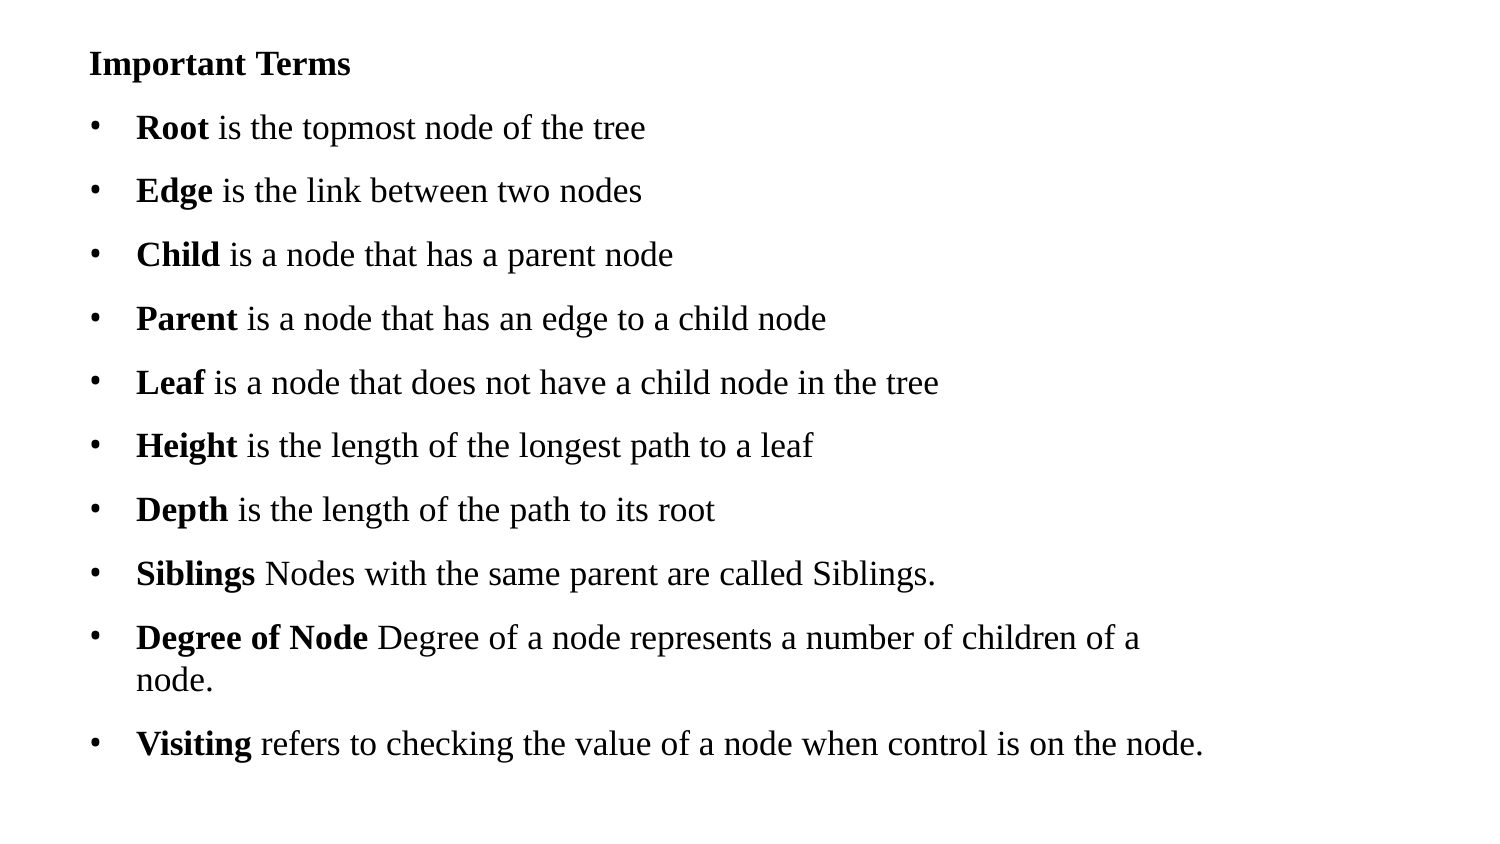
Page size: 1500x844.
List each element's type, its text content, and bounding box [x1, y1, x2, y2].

text_box Important Terms Root is the topmost node of the tree Edge is the link between two nodes Child is a node that has a parent node Parent is a node that has an edge to a child node Leaf is a node that does not have a child node in the tree Height is the length of the longest path to a leaf Depth is the length of the path to its root Siblings Nodes with the same parent are called Siblings. Degree of Node Degree of a node represents a number of children of a node. Visiting refers to checking the value of a node when control is on the node. [86, 16, 1227, 763]
